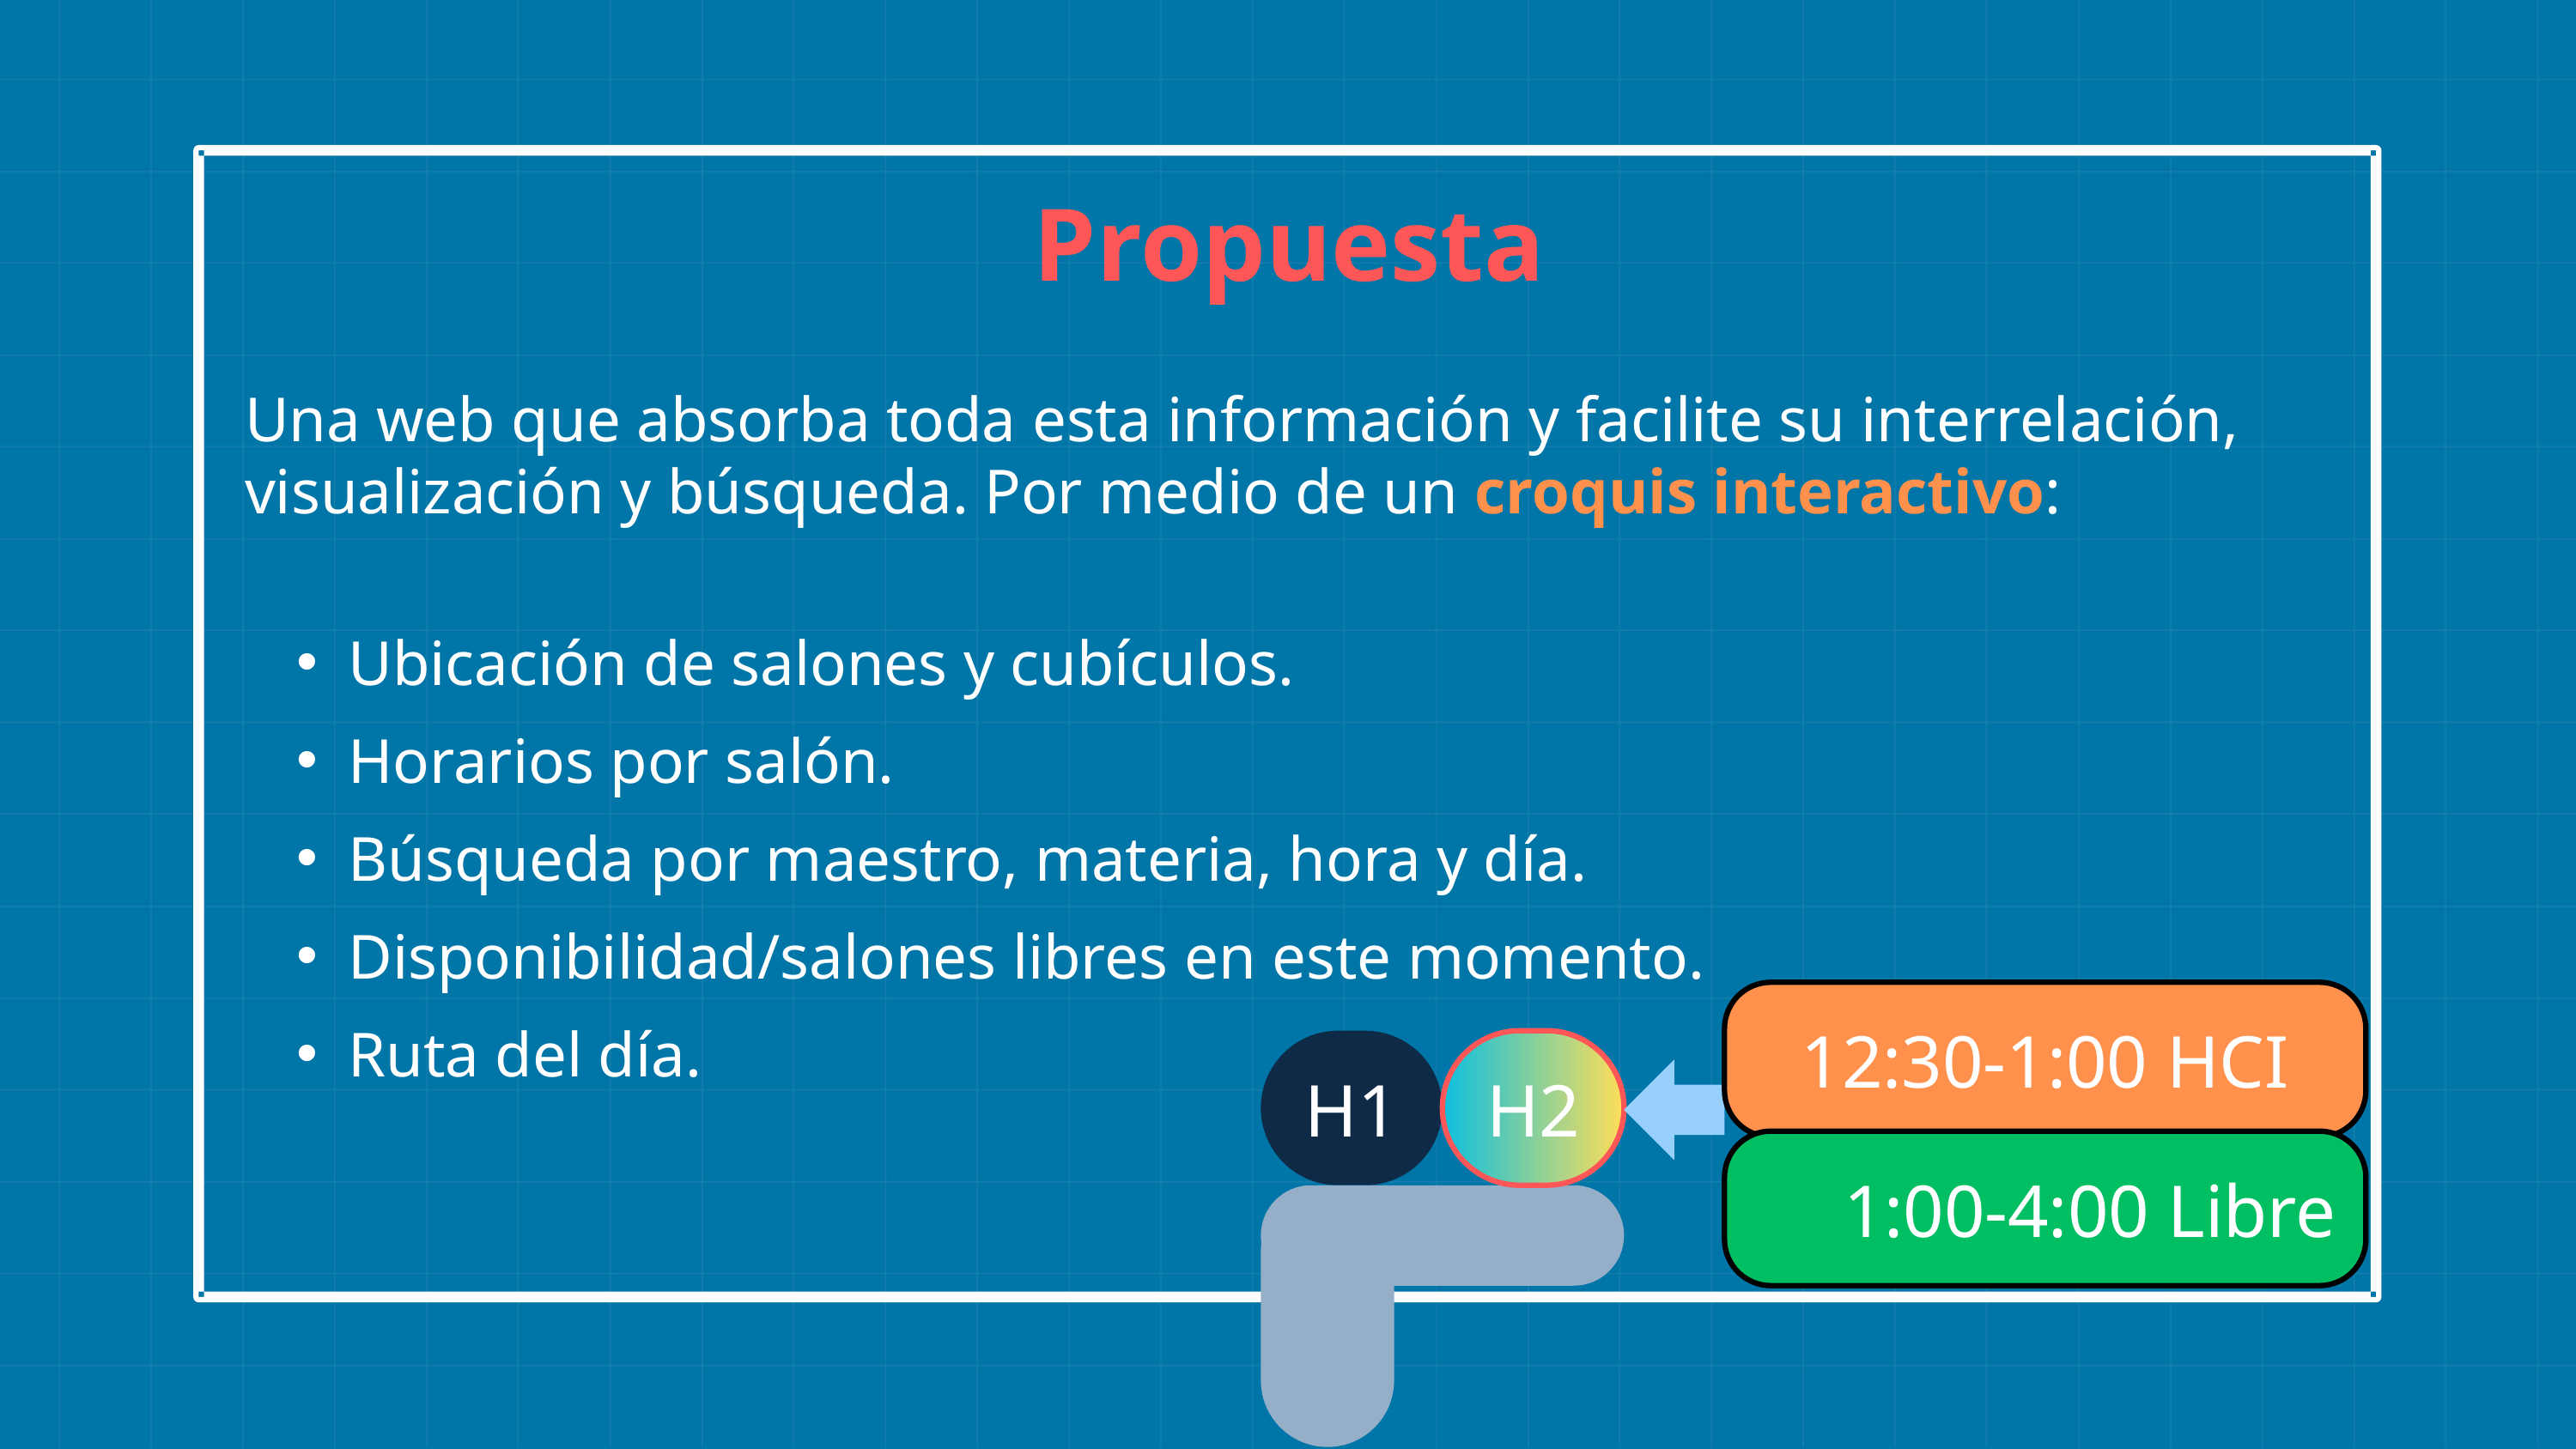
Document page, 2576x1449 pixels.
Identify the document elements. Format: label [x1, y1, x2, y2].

text_box [0, 0, 2576, 1447]
text_box [1442, 1030, 1625, 1185]
text_box [1724, 982, 2366, 1131]
text_box [1261, 1185, 1394, 1447]
text_box [1394, 1185, 1625, 1286]
text_box [1624, 1059, 1720, 1161]
text_box [1261, 1030, 1441, 1184]
text_box [1724, 1131, 2366, 1286]
text_box [192, 144, 2382, 1303]
